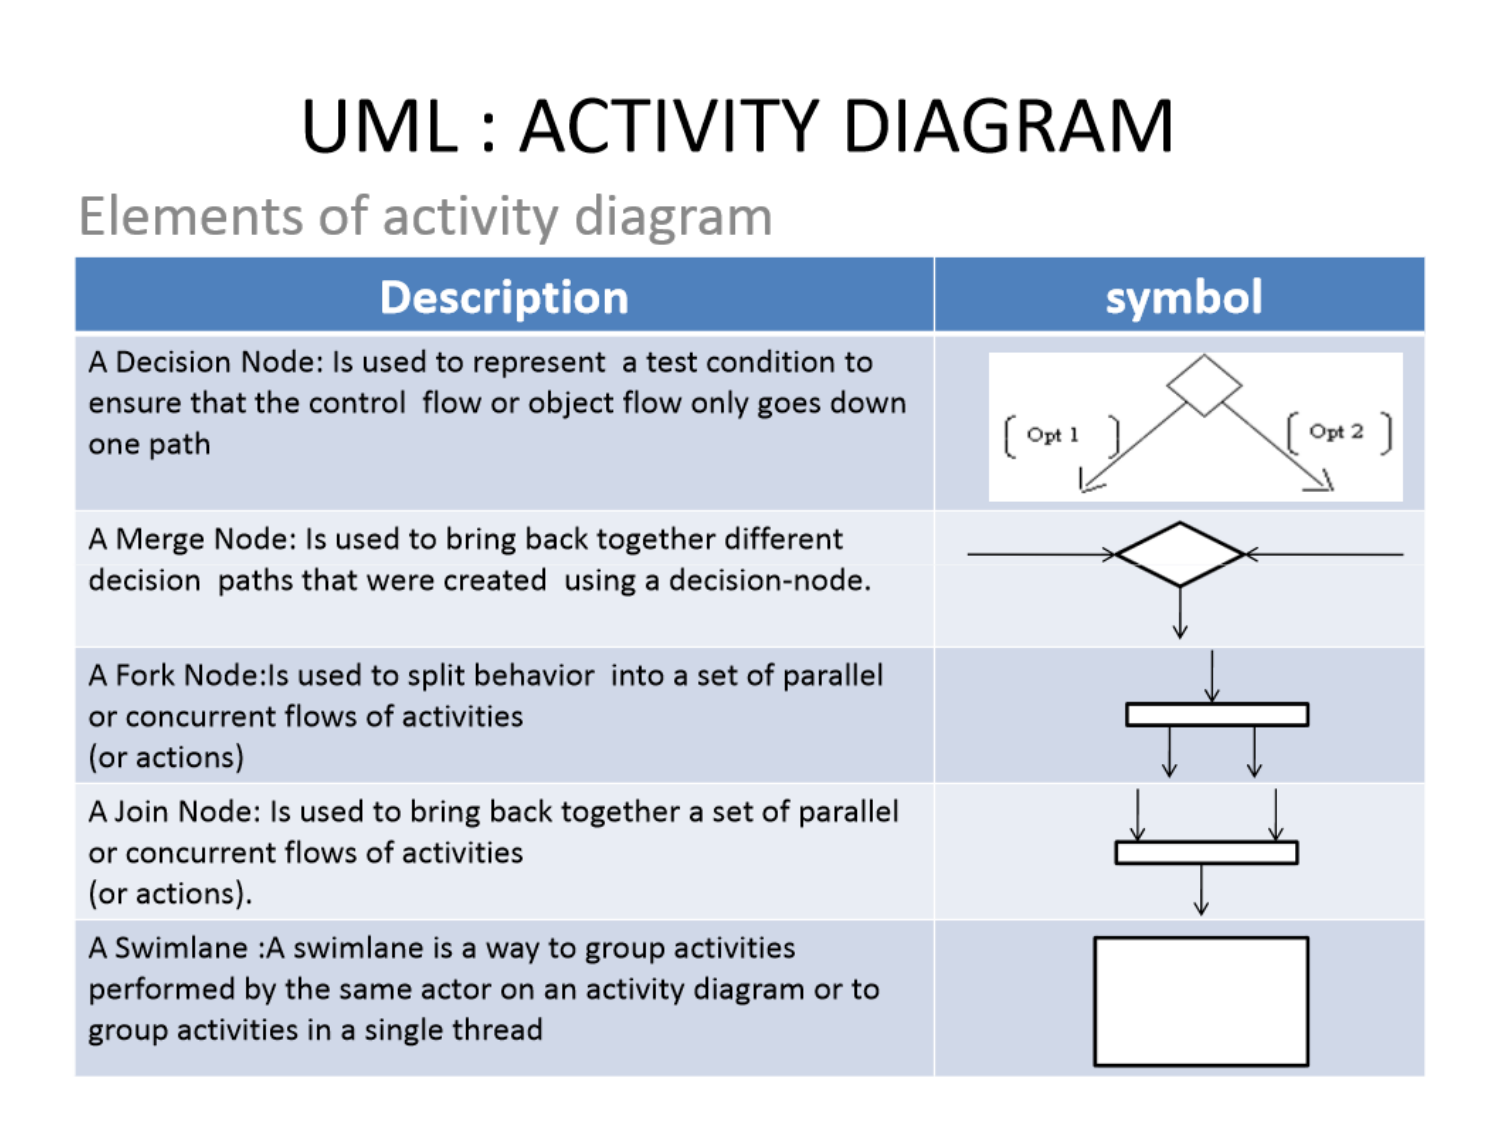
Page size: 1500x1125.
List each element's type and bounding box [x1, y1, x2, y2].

list [62, 49, 1451, 1091]
